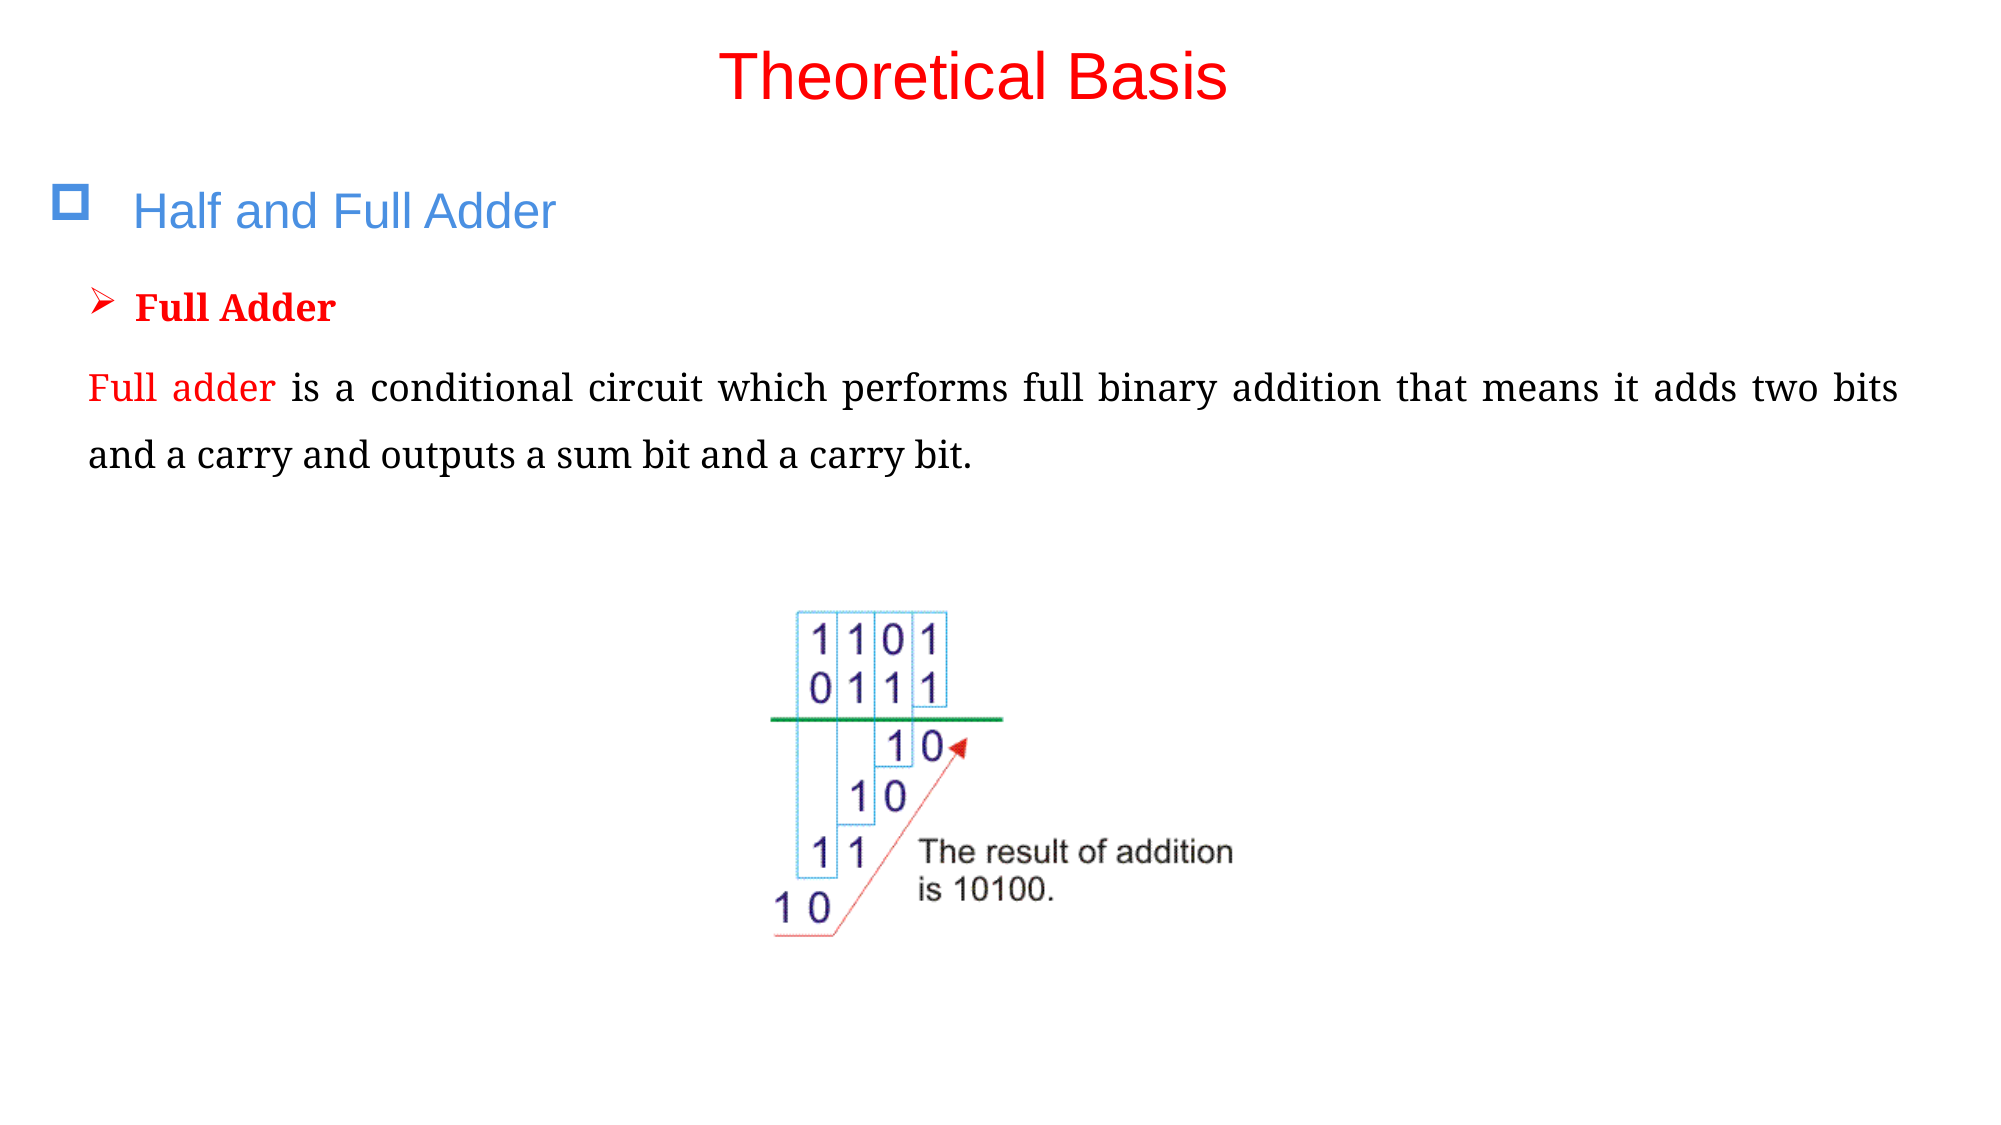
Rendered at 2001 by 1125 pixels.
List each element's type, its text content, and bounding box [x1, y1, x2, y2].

text_box Full Adder [73, 276, 462, 336]
title Theoretical Basis [224, 25, 1725, 122]
picture [738, 595, 1262, 948]
subtitle Half and Full Adder [33, 177, 1916, 240]
text_box Full adder is a conditional circuit which performs full binary addition that means it adds two bits and a carry and outputs a sum bit and a carry bit. [73, 333, 1916, 484]
